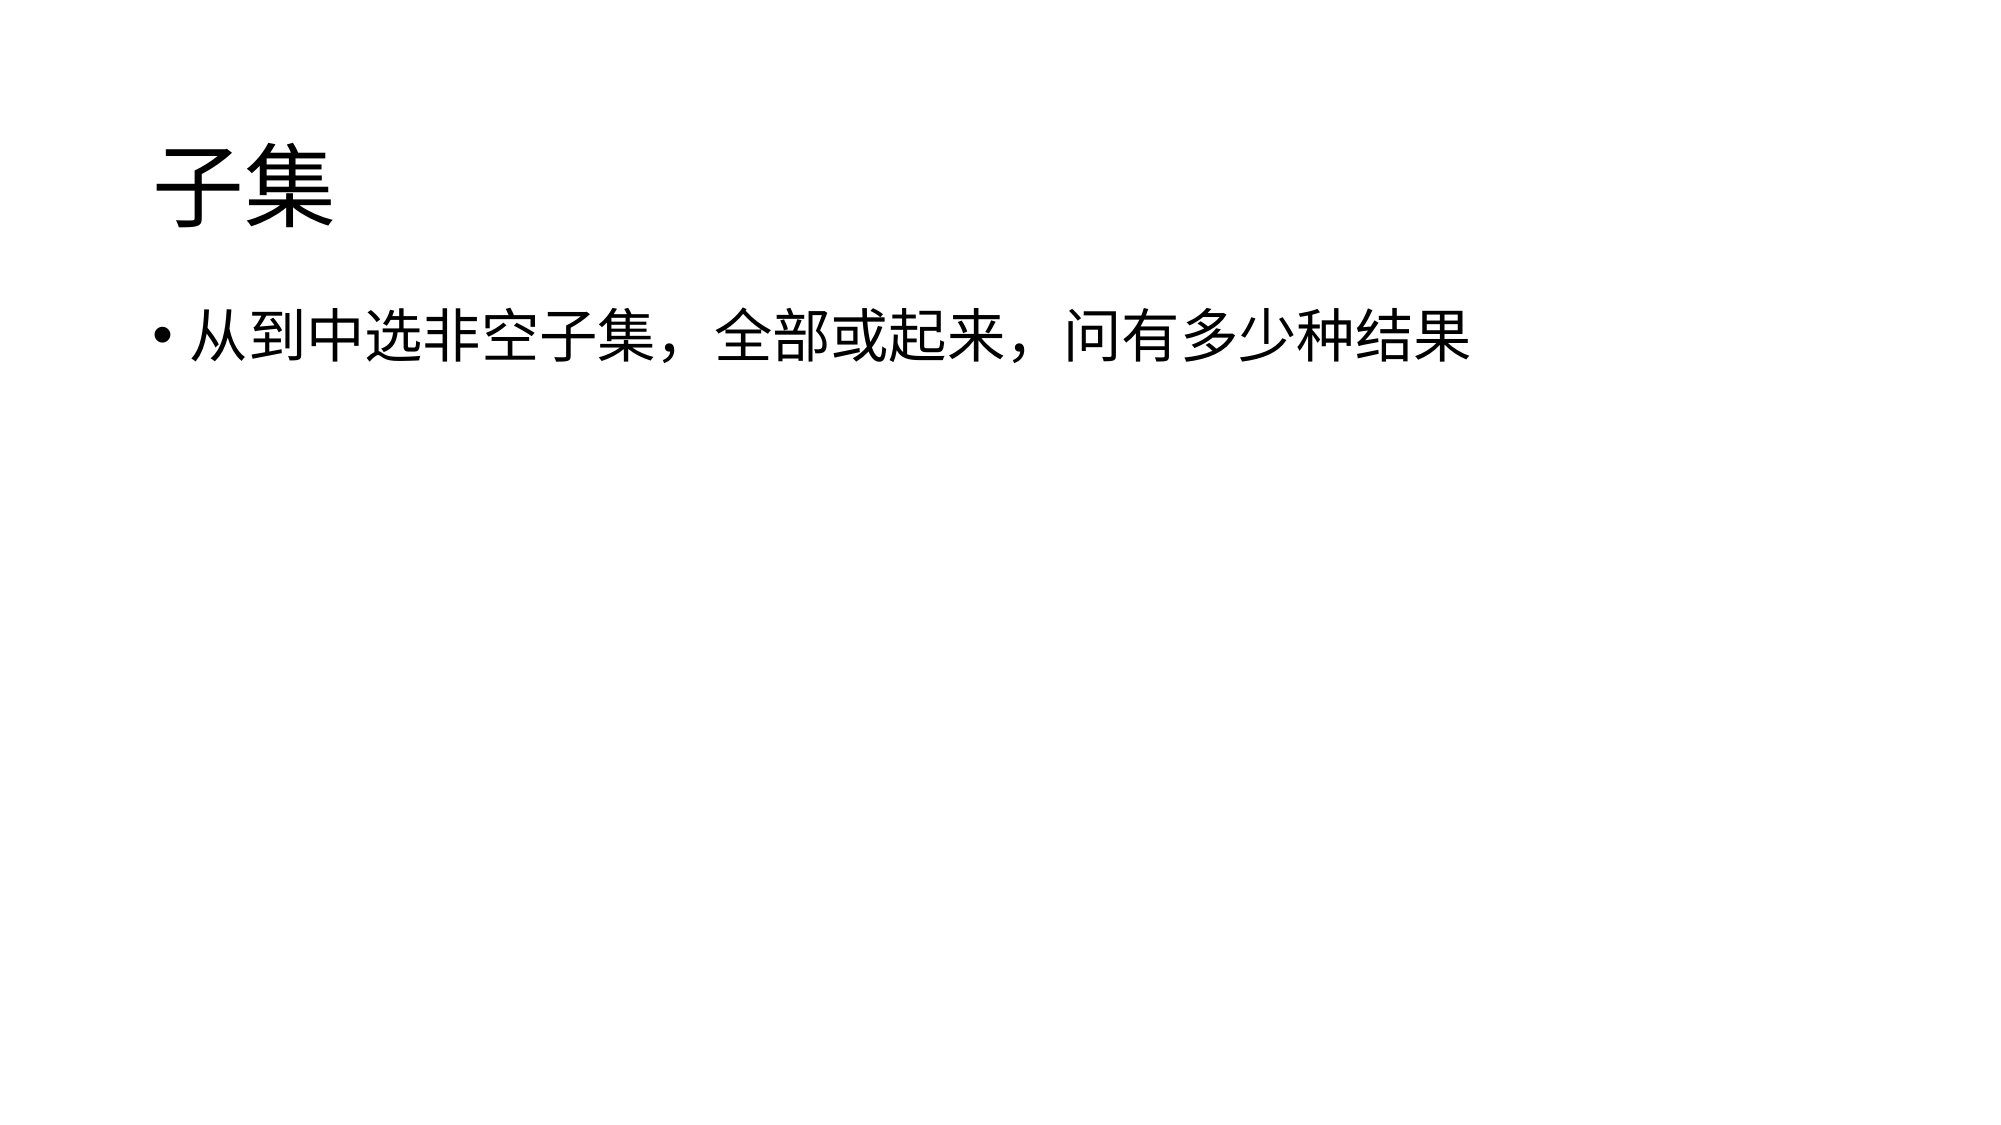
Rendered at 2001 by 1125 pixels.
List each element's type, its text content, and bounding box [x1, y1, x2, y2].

title 子集 [137, 82, 1863, 300]
